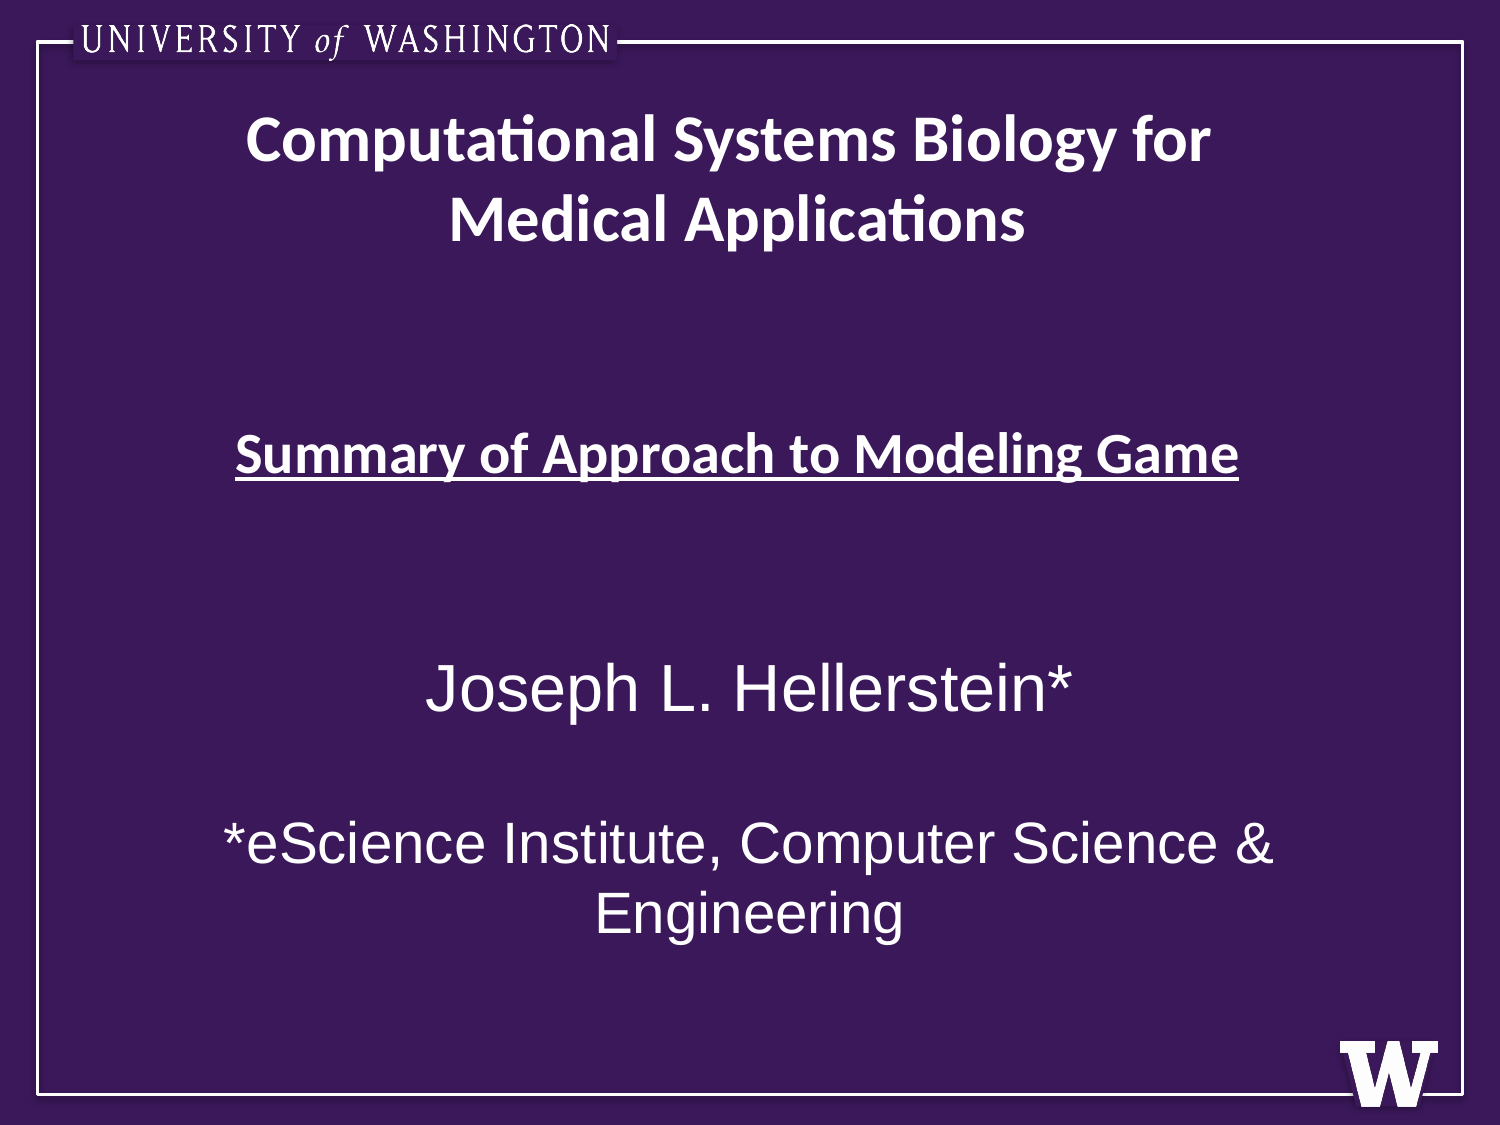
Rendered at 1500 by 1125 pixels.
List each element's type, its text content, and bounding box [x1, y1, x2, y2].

picture [1340, 1041, 1438, 1107]
title Computational Systems Biology for Medical Applications Summary of Approach to Modeling Game [37, 87, 1438, 329]
subtitle Joseph L. Hellerstein* *eScience Institute, Computer Science & Engineering [62, 637, 1438, 925]
picture [81, 24, 609, 61]
